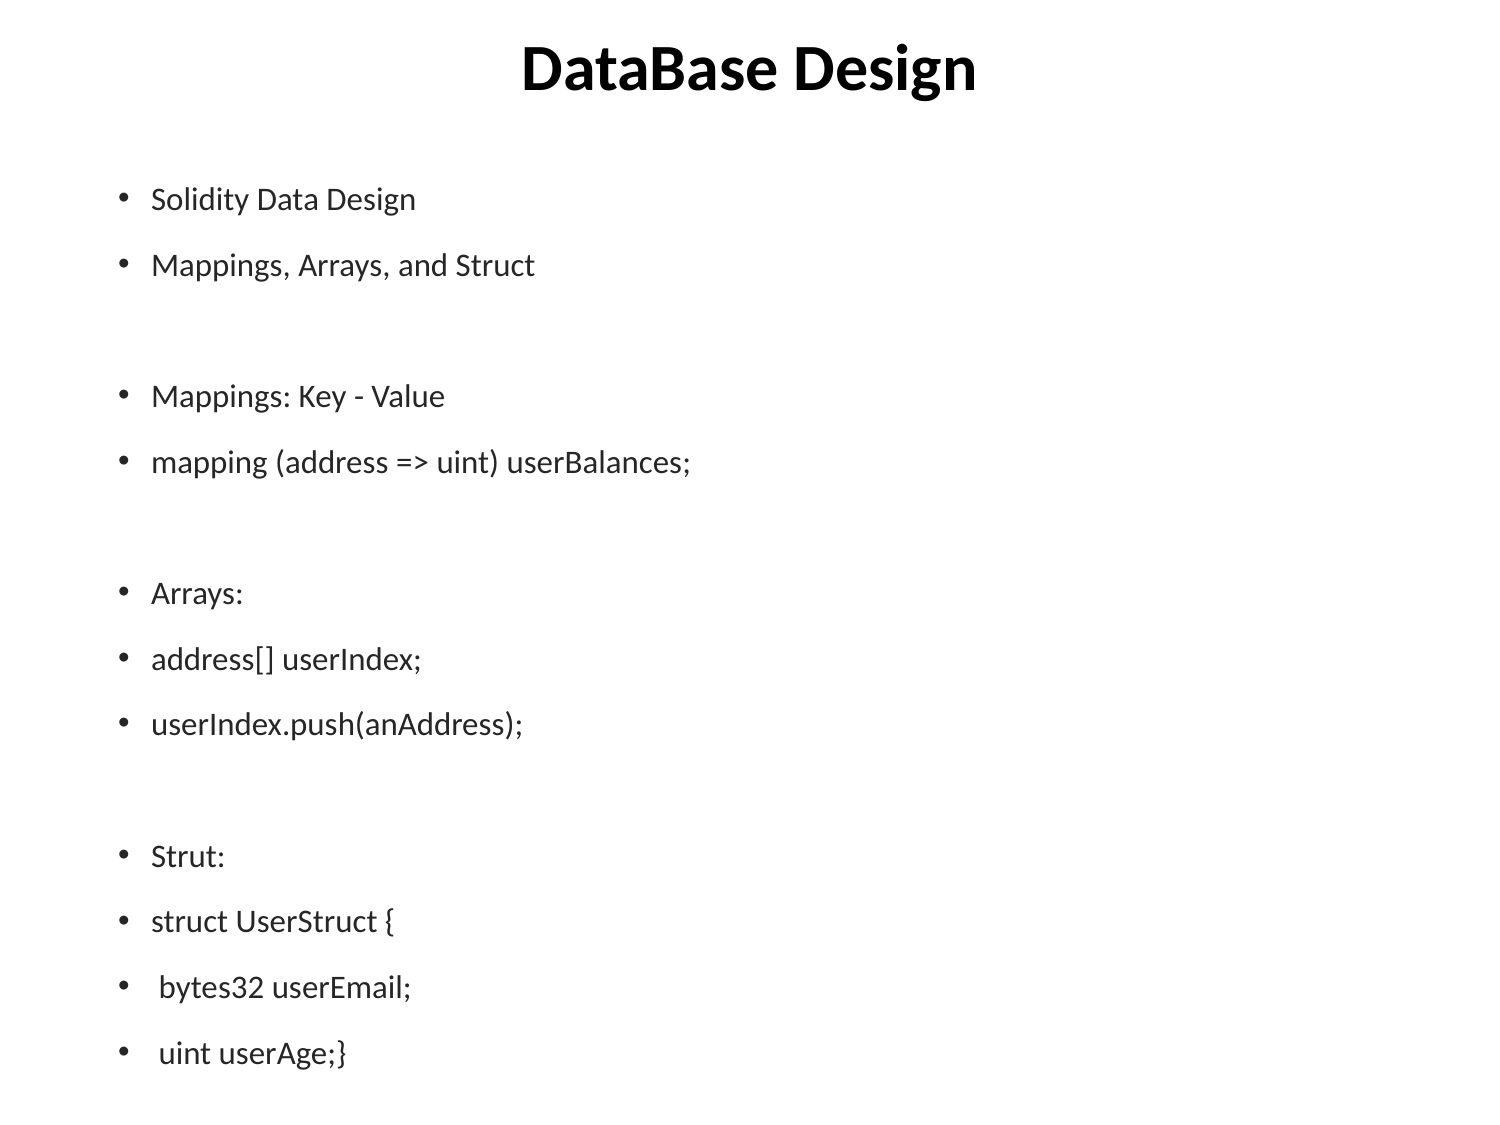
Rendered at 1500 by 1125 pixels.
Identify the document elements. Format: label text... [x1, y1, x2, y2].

title DataBase Design [103, 25, 1397, 112]
list Solidity Data Design Mappings, Arrays, and Struct Mappings: Key - Value mapping (address => uint) userBalances; Arrays: address[] userIndex; userIndex.push(anAddress); Strut: struct UserStruct { bytes32 userEmail; uint userAge;} [103, 162, 1397, 1082]
